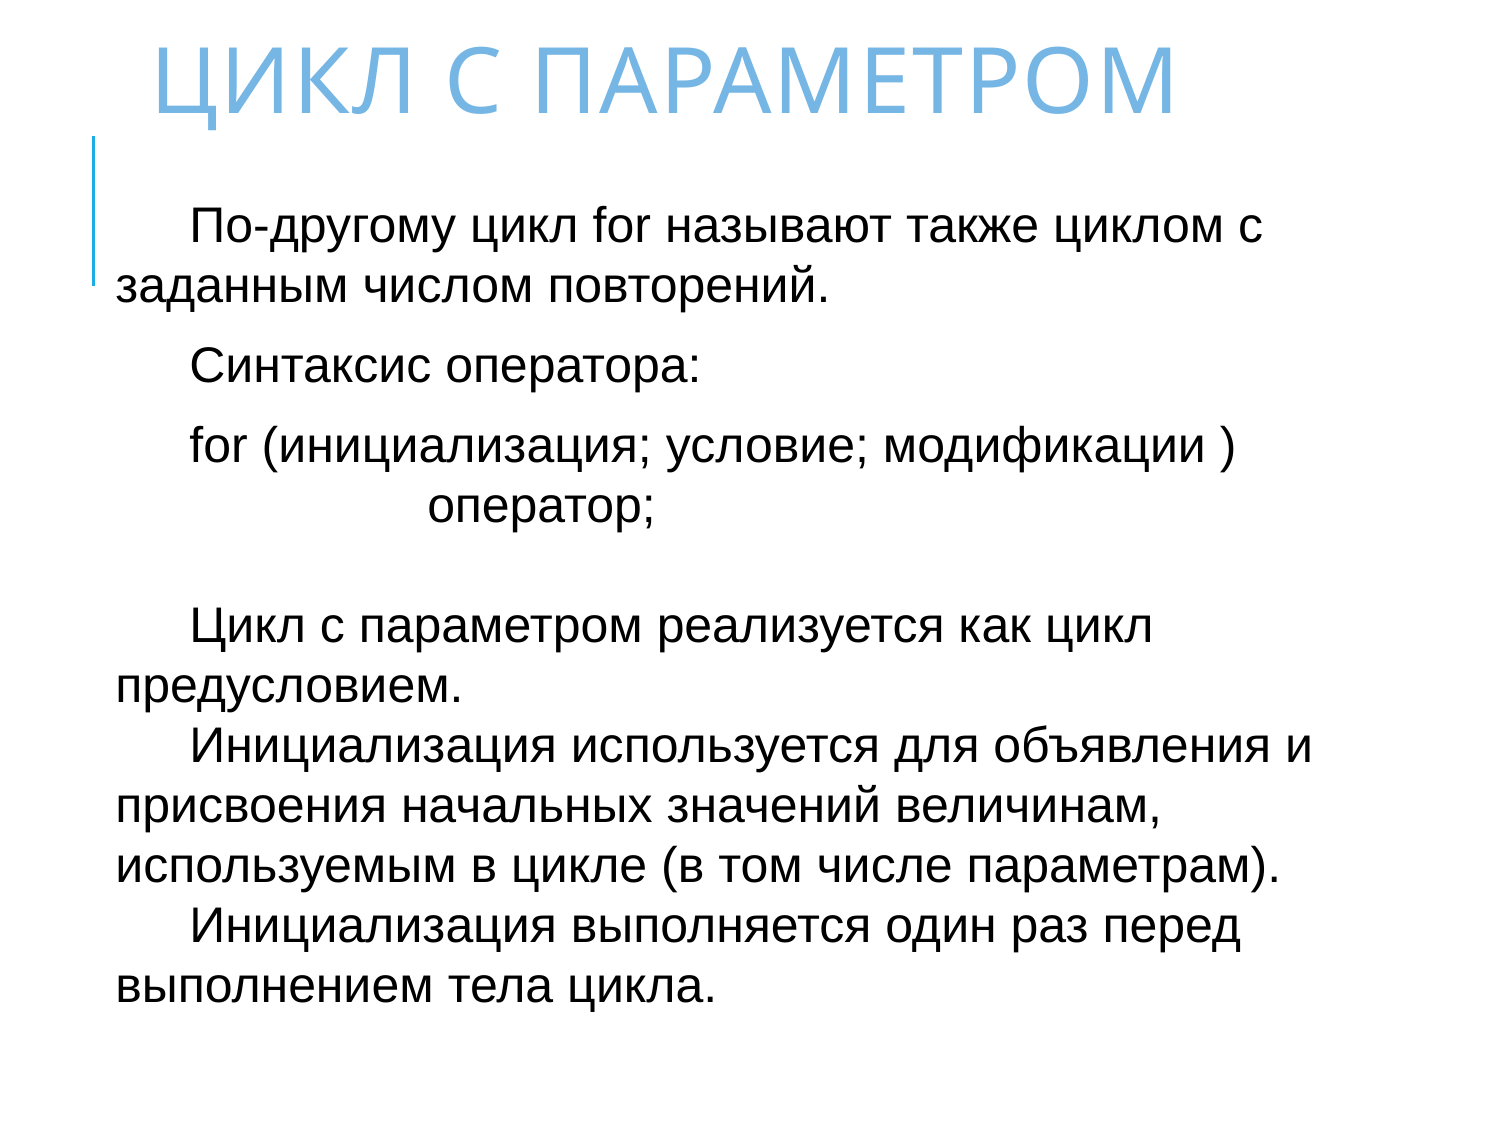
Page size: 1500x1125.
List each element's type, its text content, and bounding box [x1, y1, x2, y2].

text_box По-другому цикл for называют также циклом с заданным числом повторений. Синтаксис оператора: for (инициализация; условие; модификации ) оператор; Цикл с параметром реализуется как цикл предусловием. Инициализация используется для объявления и присвоения начальных значений величинам, используемым в цикле (в том числе параметрам). Инициализация выполняется один раз перед выполнением тела цикла. [100, 185, 1500, 1081]
title Цикл с параметром [135, 19, 1332, 185]
